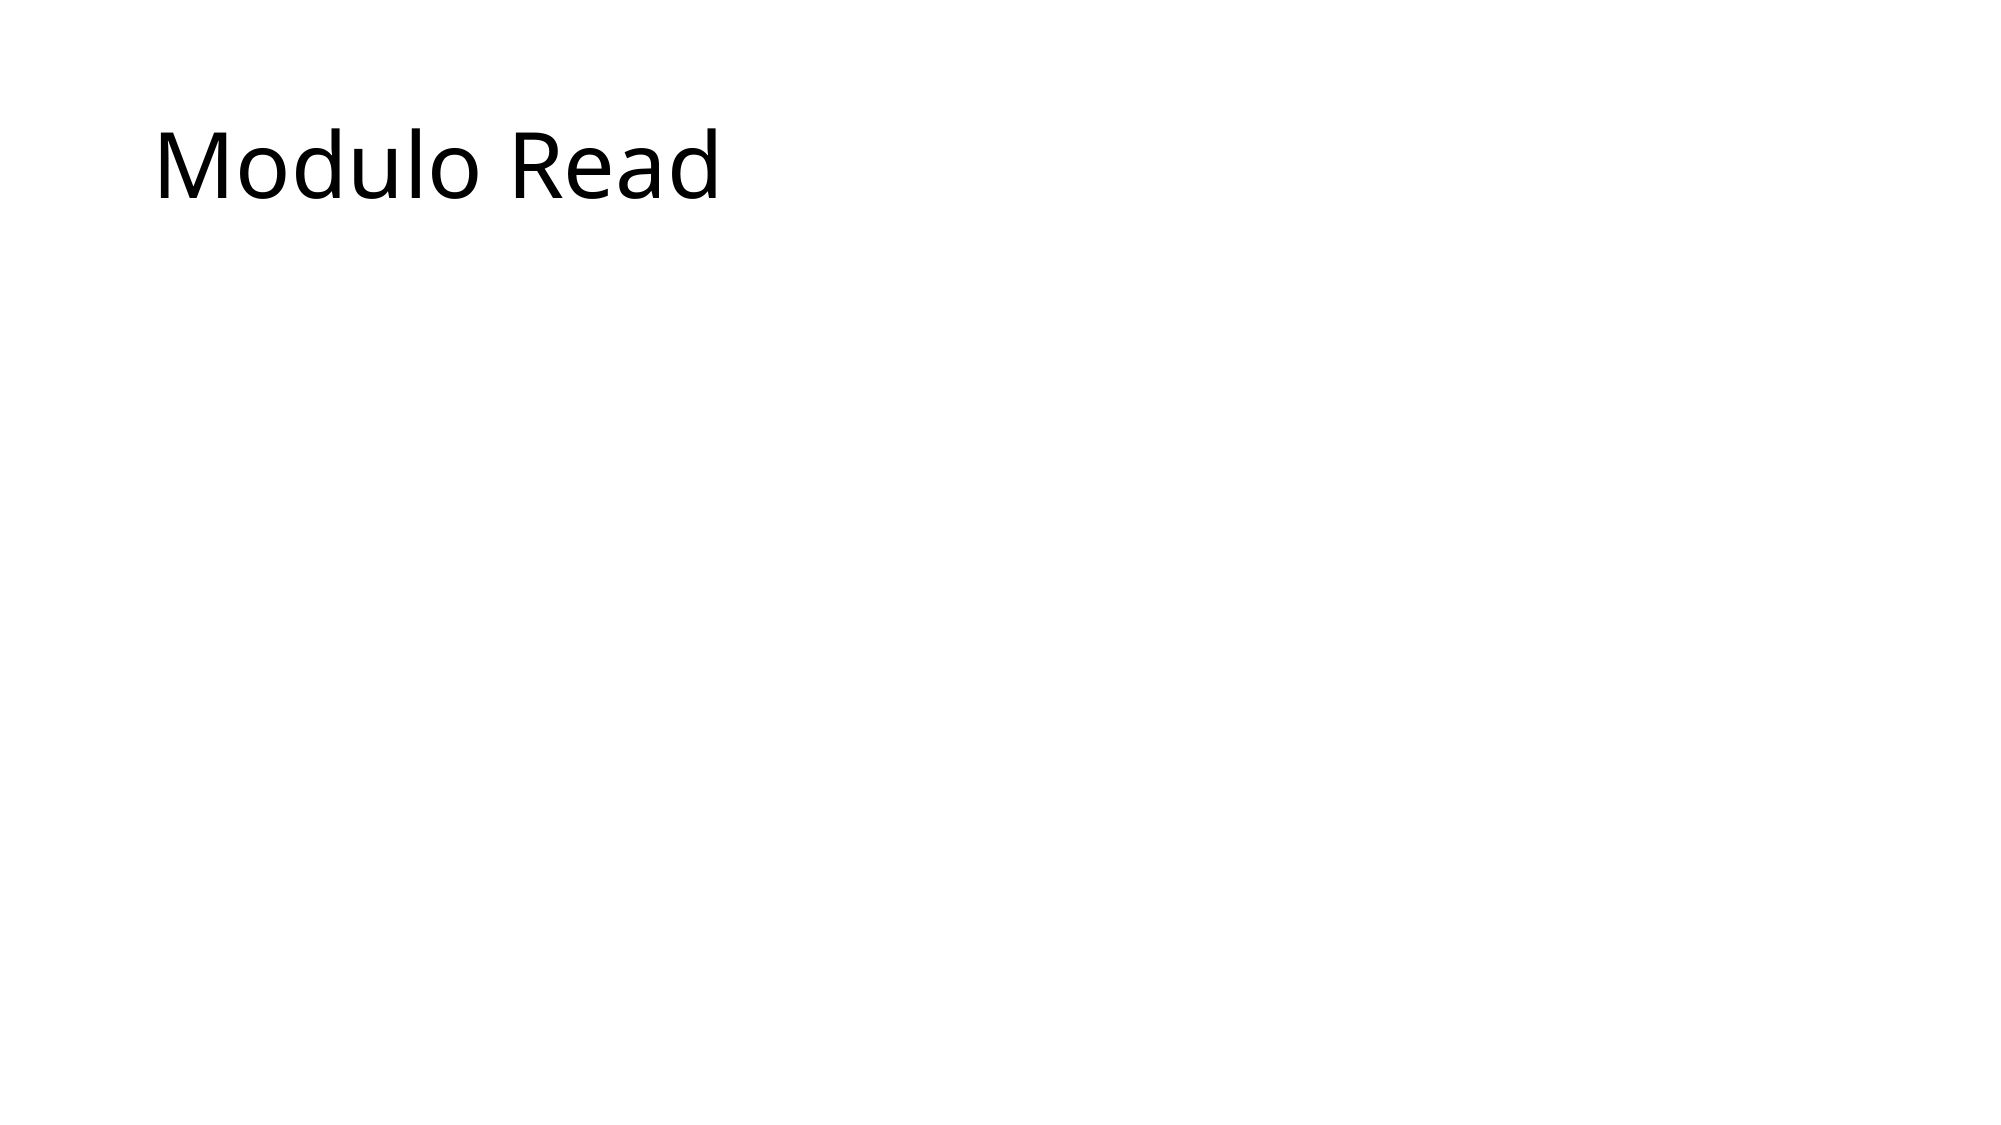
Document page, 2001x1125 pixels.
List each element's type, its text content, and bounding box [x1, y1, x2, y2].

title Modulo Read [137, 59, 1863, 278]
